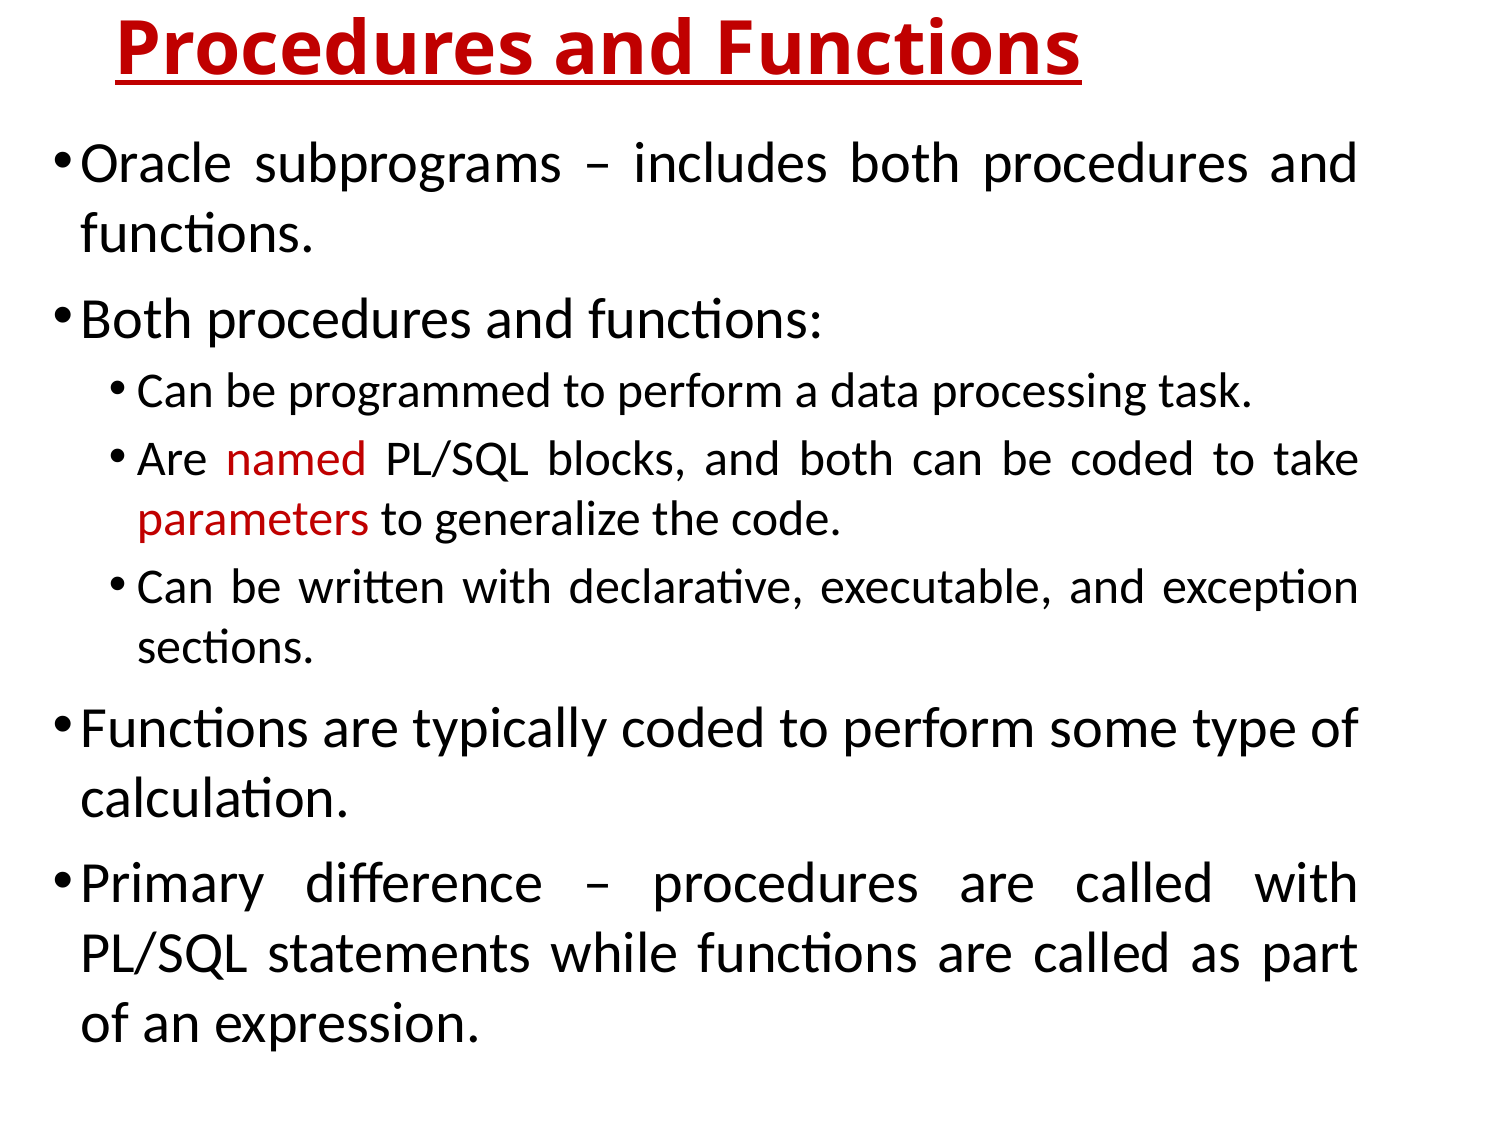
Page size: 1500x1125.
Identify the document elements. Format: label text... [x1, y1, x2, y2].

title Procedures and Functions [99, 0, 1375, 113]
list Oracle subprograms – includes both procedures and functions. Both procedures and functions: Can be programmed to perform a data processing task. Are named PL/SQL blocks, and both can be coded to take parameters to generalize the code. Can be written with declarative, executable, and exception sections. Functions are typically coded to perform some type of calculation. Primary difference – procedures are called with PL/SQL statements while functions are called as part of an expression. [37, 116, 1375, 905]
